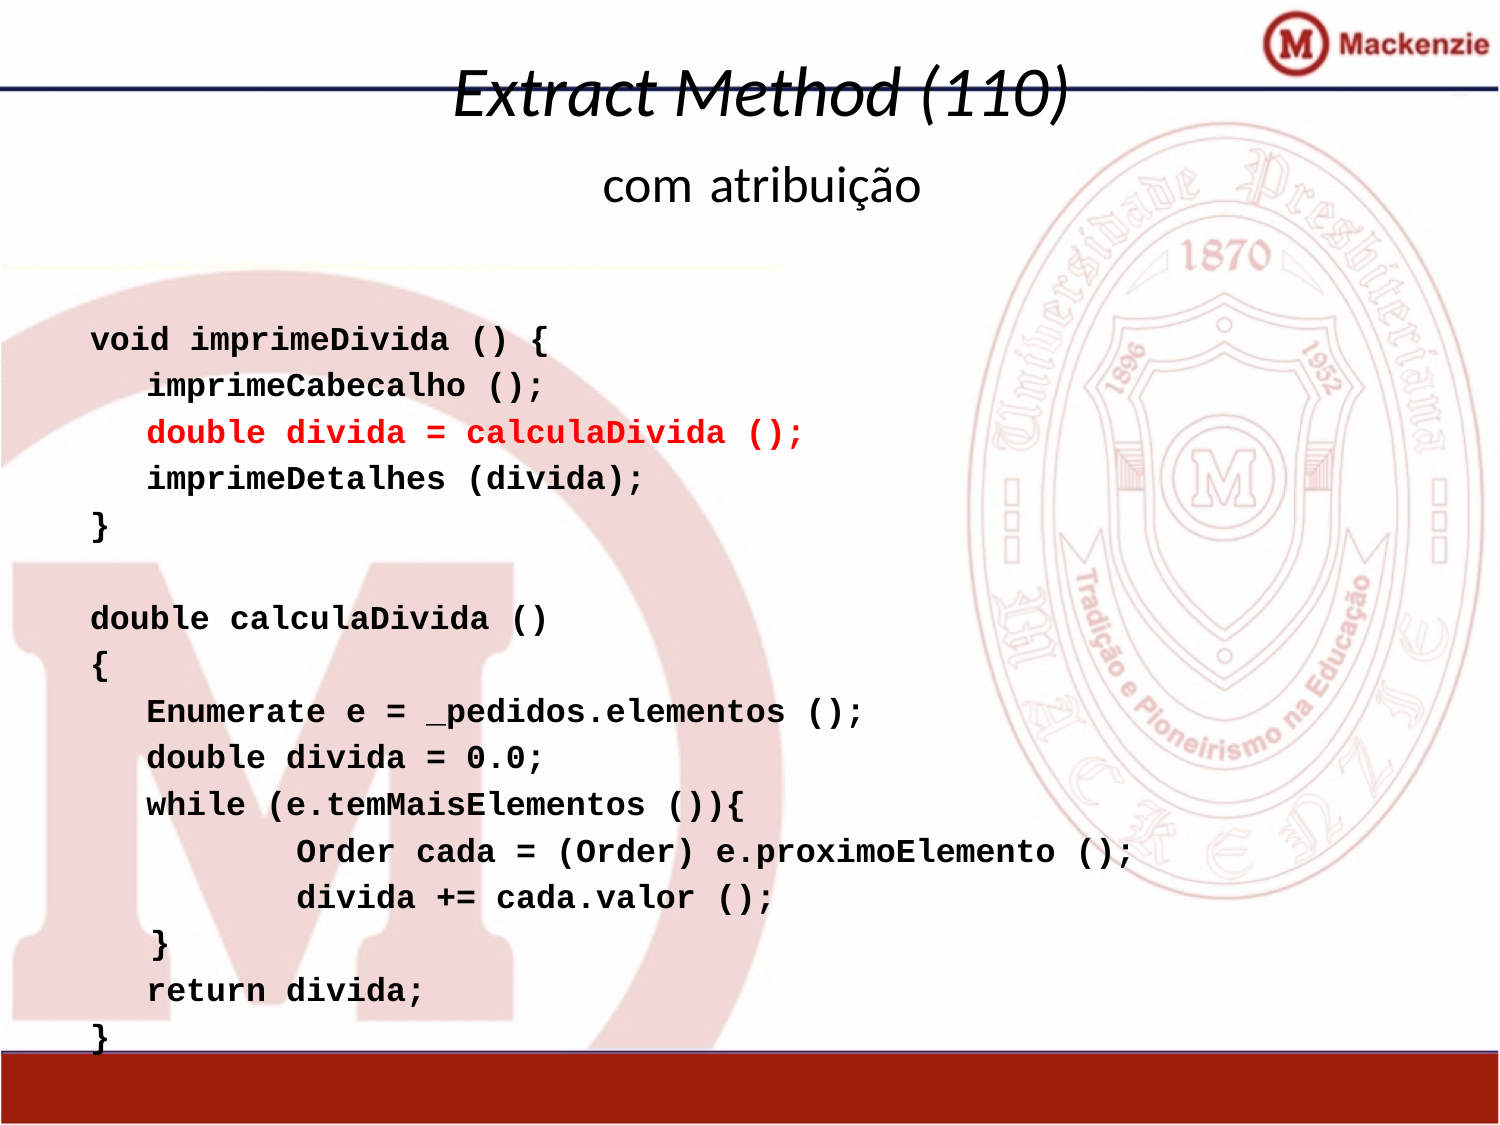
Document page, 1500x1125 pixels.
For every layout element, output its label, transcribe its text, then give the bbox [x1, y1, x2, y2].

title Extract Method (110) com atribuição [124, 37, 1401, 226]
picture [0, 0, 1499, 1125]
list void imprimeDivida () { imprimeCabecalho (); double divida = calculaDivida (); imprimeDetalhes (divida); } double calculaDivida () { Enumerate e = _pedidos.elementos (); double divida = 0.0; while (e.temMaisElementos ()){ Order cada = (Order) e.proximoElemento (); divida += cada.valor (); } return divida; } [74, 309, 1413, 1076]
